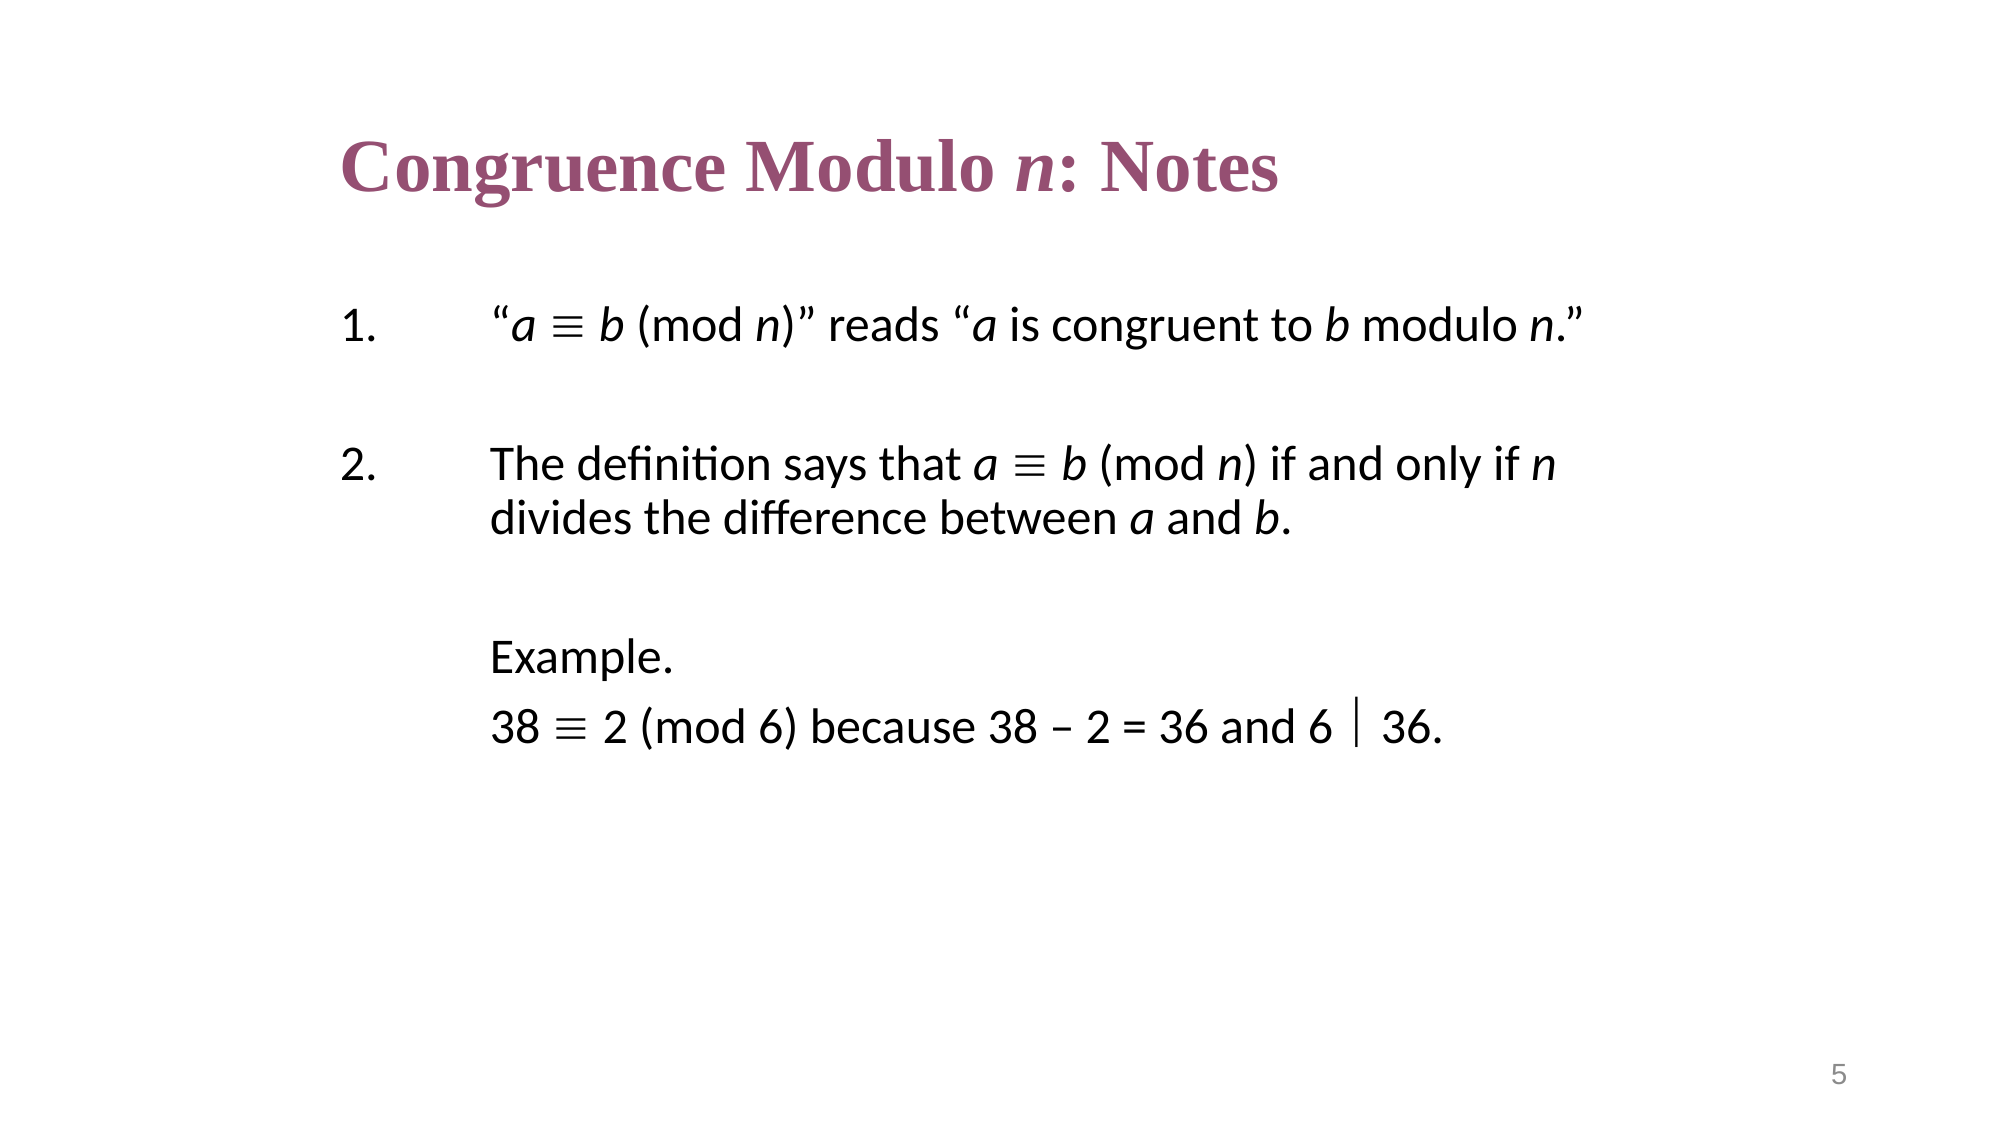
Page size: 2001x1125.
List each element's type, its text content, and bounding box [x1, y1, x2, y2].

title Congruence Modulo n: Notes [324, 73, 1675, 262]
list 1. “a  b (mod n)” reads “a is congruent to b modulo n.” 2. The definition says that a  b (mod n) if and only if n divides the difference between a and b. Example. 38  2 (mod 6) because 38 – 2 = 36 and 6  36. [324, 290, 1675, 1034]
slide_number 5 [1412, 1042, 1863, 1103]
